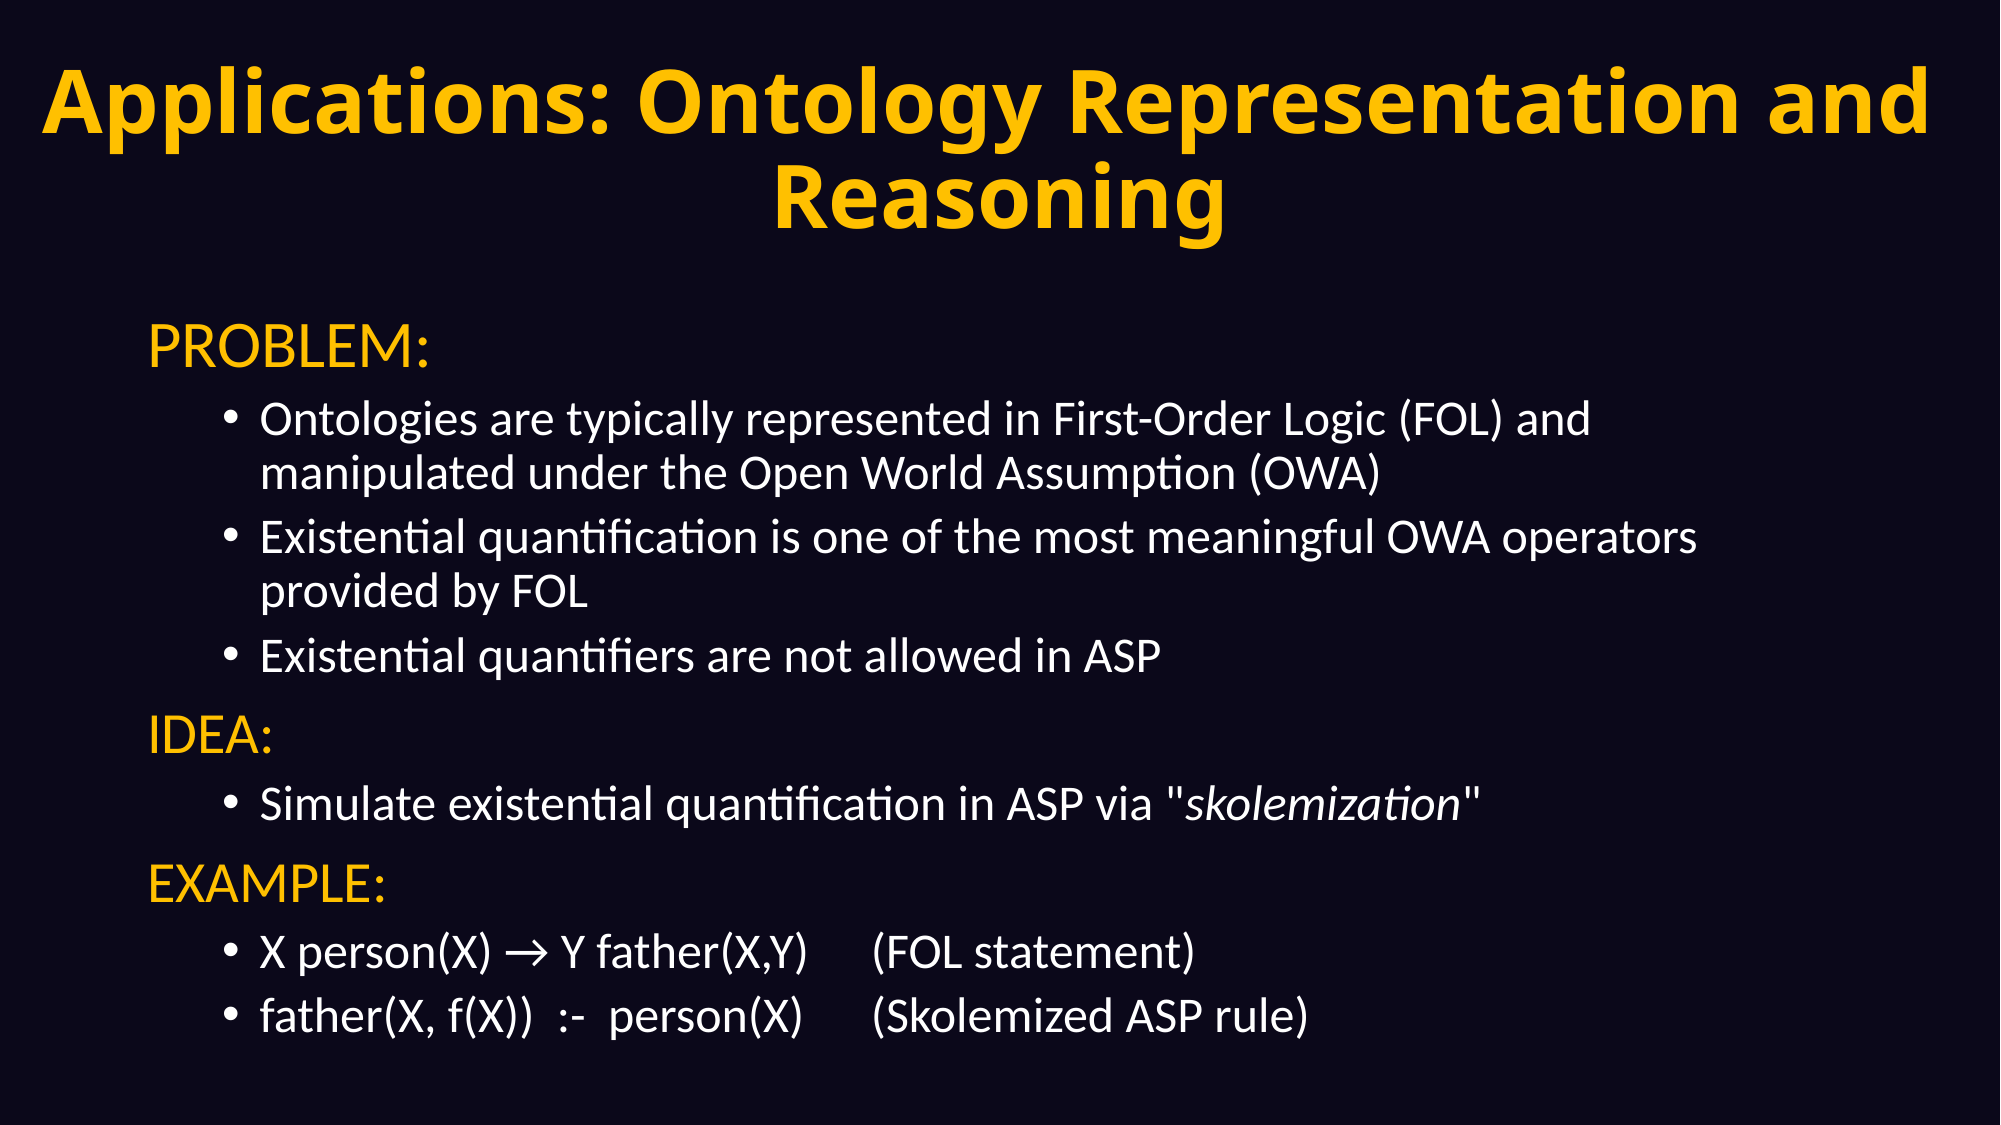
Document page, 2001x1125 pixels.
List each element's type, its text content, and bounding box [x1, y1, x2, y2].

title Applications: Ontology Representation and Reasoning [15, 44, 1985, 262]
